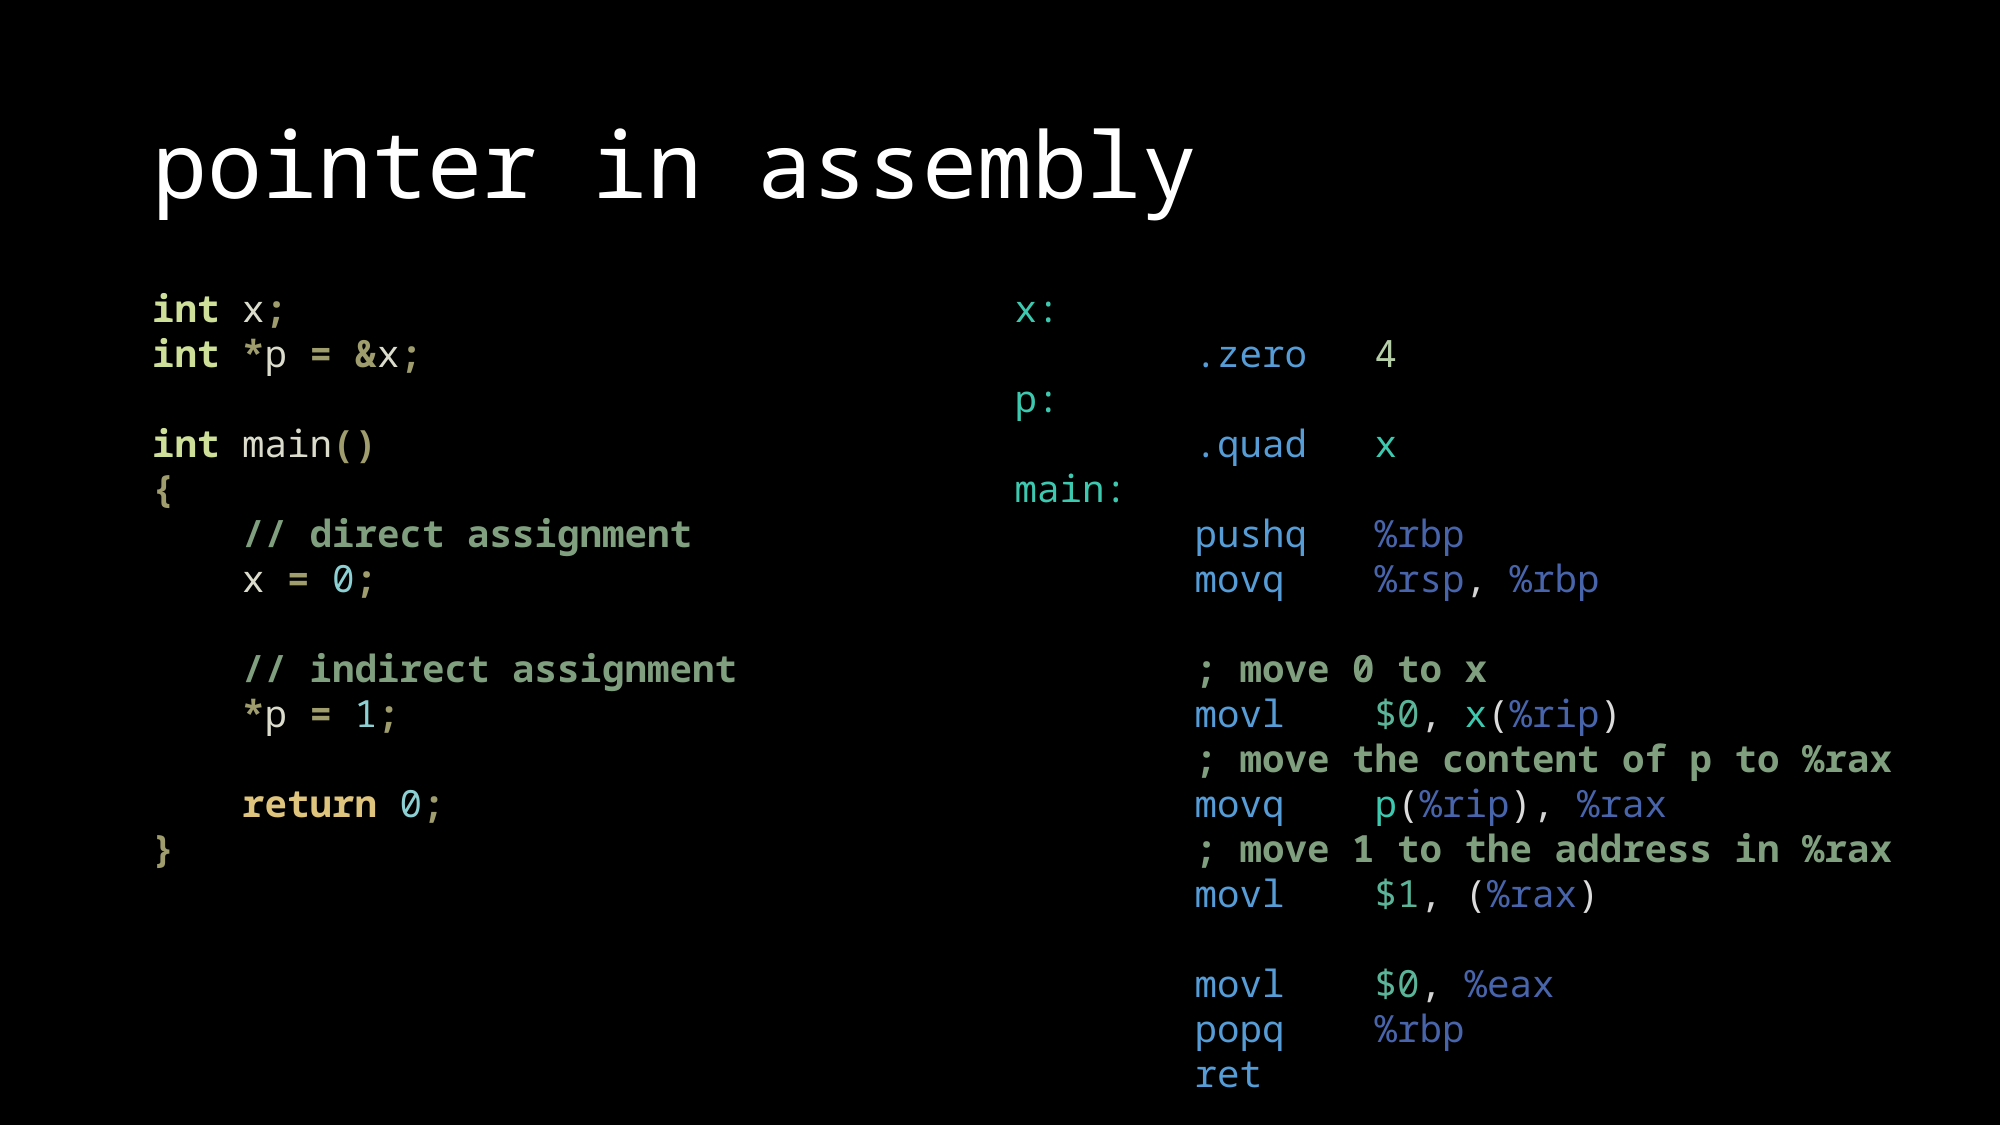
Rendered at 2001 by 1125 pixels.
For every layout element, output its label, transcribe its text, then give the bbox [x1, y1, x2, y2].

text_box x: .zero 4 p: .quad x main: pushq %rbp movq %rsp, %rbp ; move 0 to x movl $0, x(%rip) ; move the content of p to %rax movq p(%rip), %rax ; move 1 to the address in %rax movl $1, (%rax) movl $0, %eax popq %rbp ret [999, 277, 1952, 1102]
title pointer in assembly [137, 59, 1863, 278]
text_box int x; int *p = &x; int main() { // direct assignment x = 0; // indirect assignment *p = 1; return 0; } [137, 277, 755, 877]
